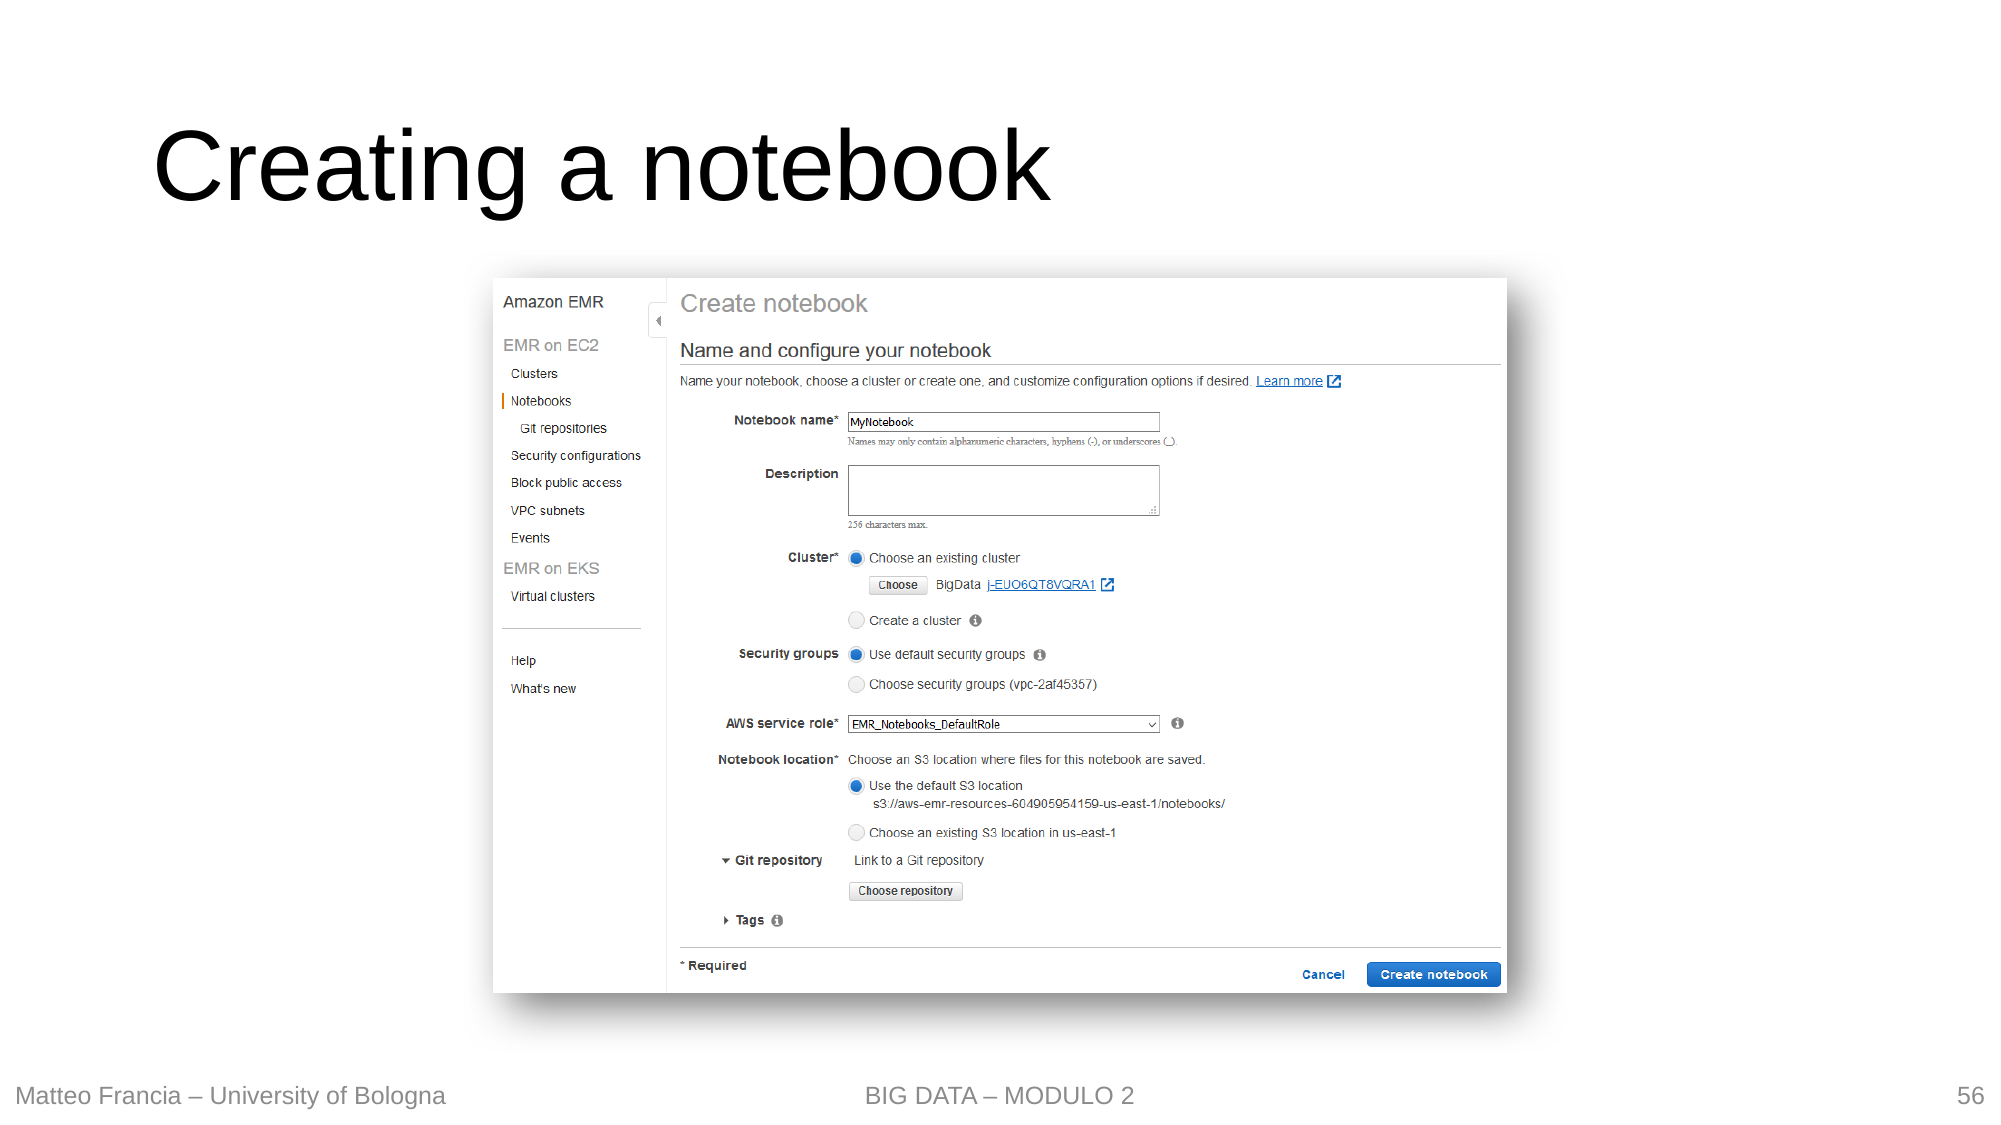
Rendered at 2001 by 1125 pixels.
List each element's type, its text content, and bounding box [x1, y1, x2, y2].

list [493, 278, 1507, 993]
title Creating a notebook [137, 59, 1863, 278]
slide_number 56 [1550, 1065, 2000, 1125]
footer Matteo Francia – University of Bologna [0, 1065, 466, 1125]
